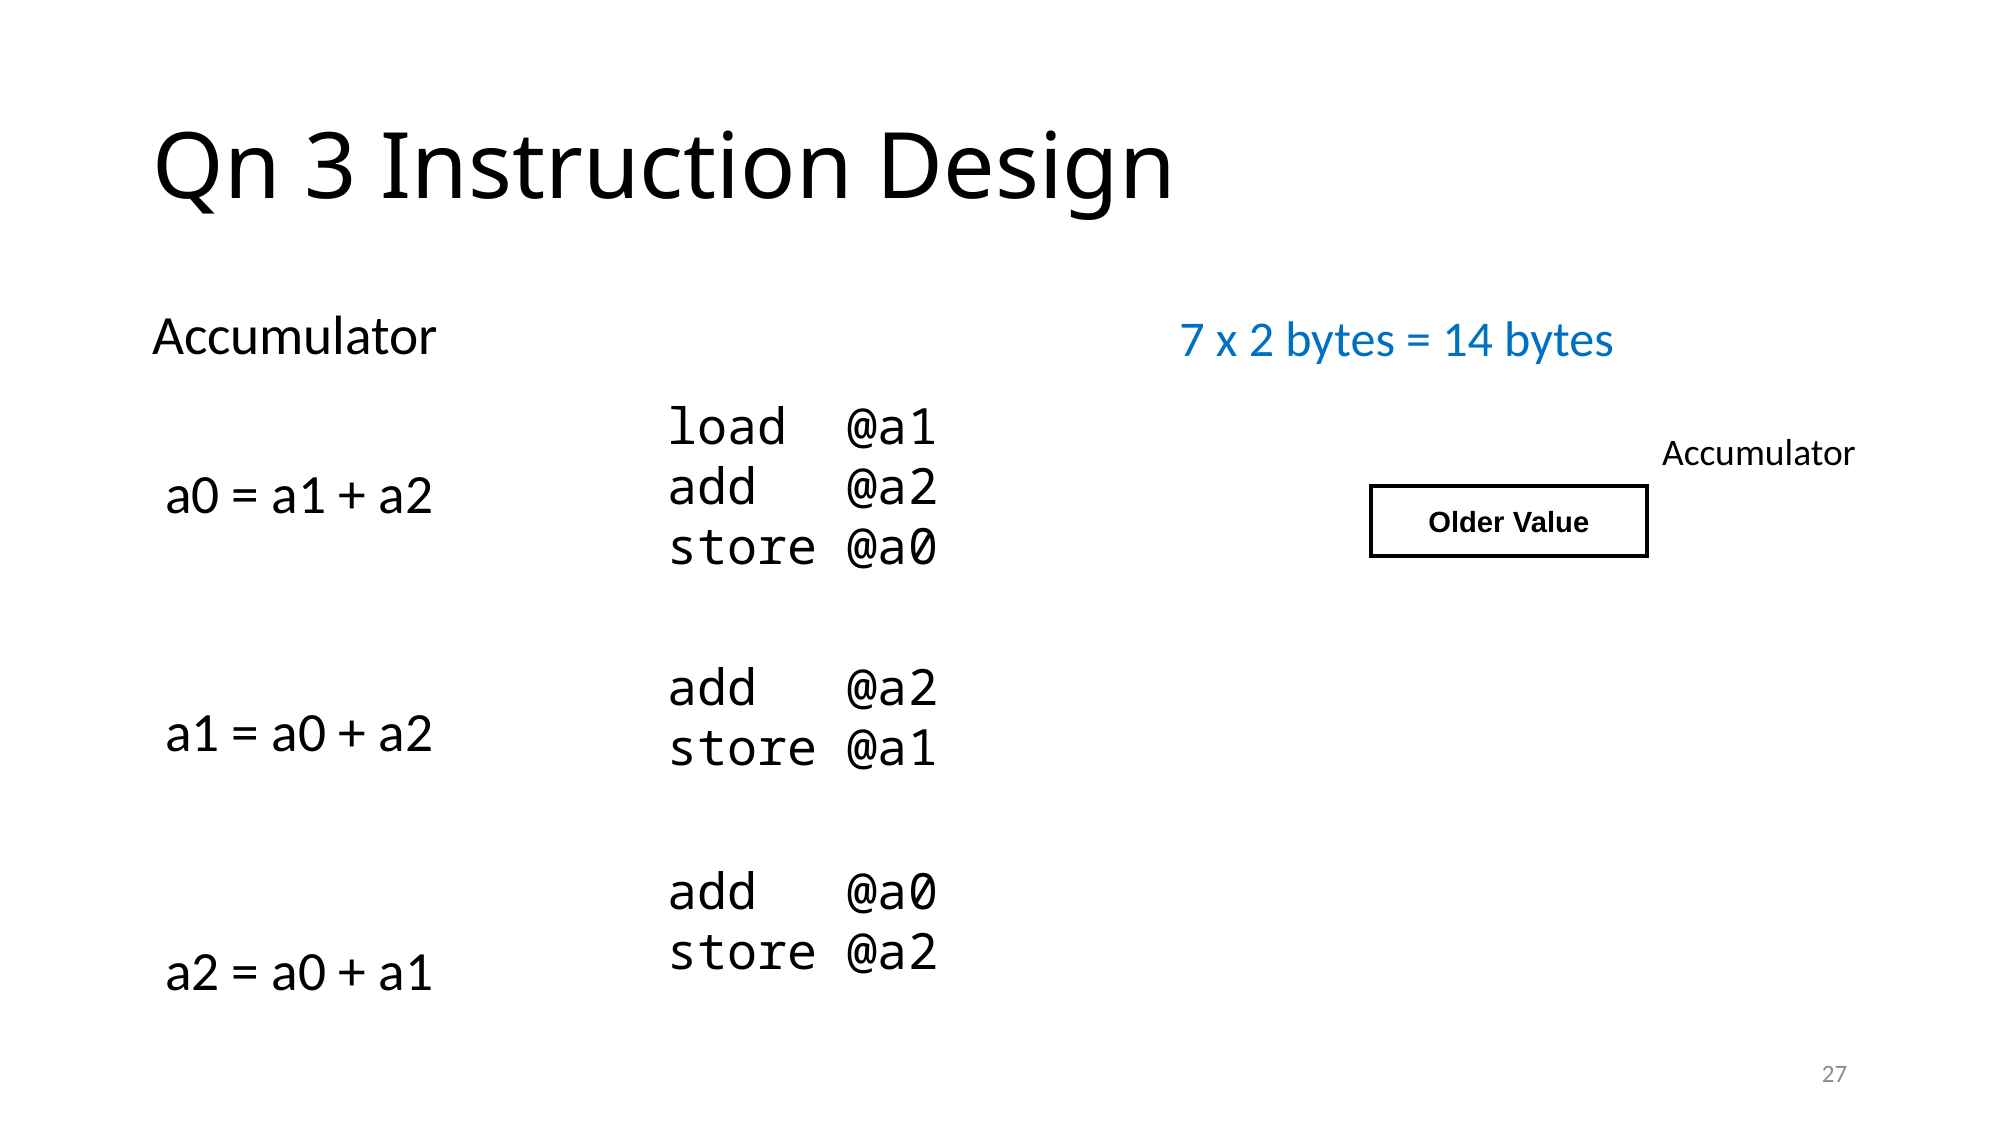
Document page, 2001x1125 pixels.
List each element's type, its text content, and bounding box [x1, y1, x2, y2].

slide_number 27 [1412, 1042, 1863, 1103]
text_box add @a0 store @a2 [623, 852, 1071, 987]
text_box add @a2 store @a1 [623, 647, 1071, 783]
text_box Older Value [1370, 486, 1648, 556]
title Qn 3 Instruction Design [137, 59, 1863, 278]
list Accumulator a0 = a1 + a2 a1 = a0 + a2 a2 = a0 + a1 [137, 299, 530, 1014]
text_box 7 x 2 bytes = 14 bytes [1164, 299, 1720, 375]
text_box Accumulator [1647, 420, 1930, 481]
text_box load @a1 add @a2 store @a0 [623, 387, 1071, 583]
